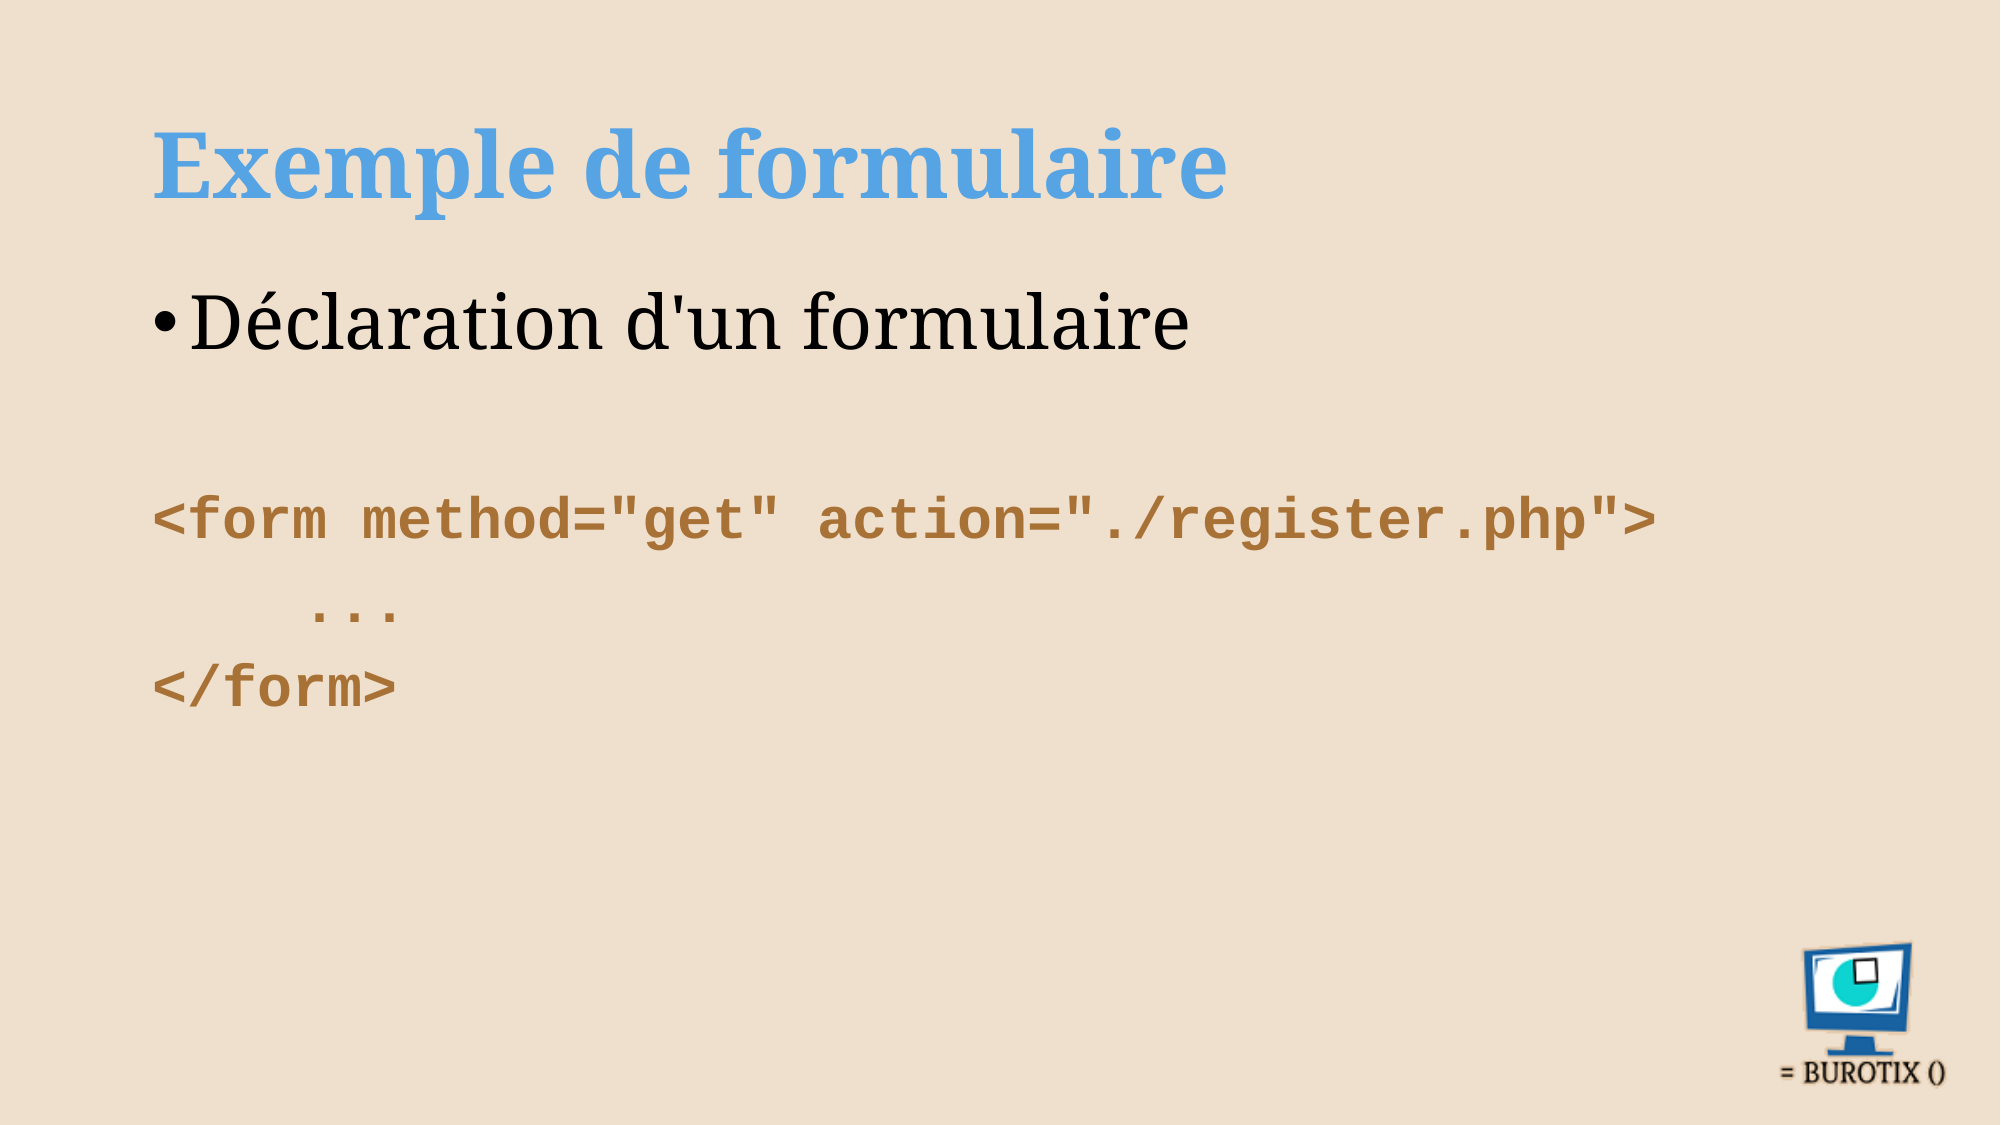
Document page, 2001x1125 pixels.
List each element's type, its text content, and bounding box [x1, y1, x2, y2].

picture [1776, 938, 1949, 1089]
title Exemple de formulaire [137, 59, 1863, 277]
list Déclaration d'un formulaire <form method="get" action="./register.php"> ... </form> [137, 277, 1863, 1014]
